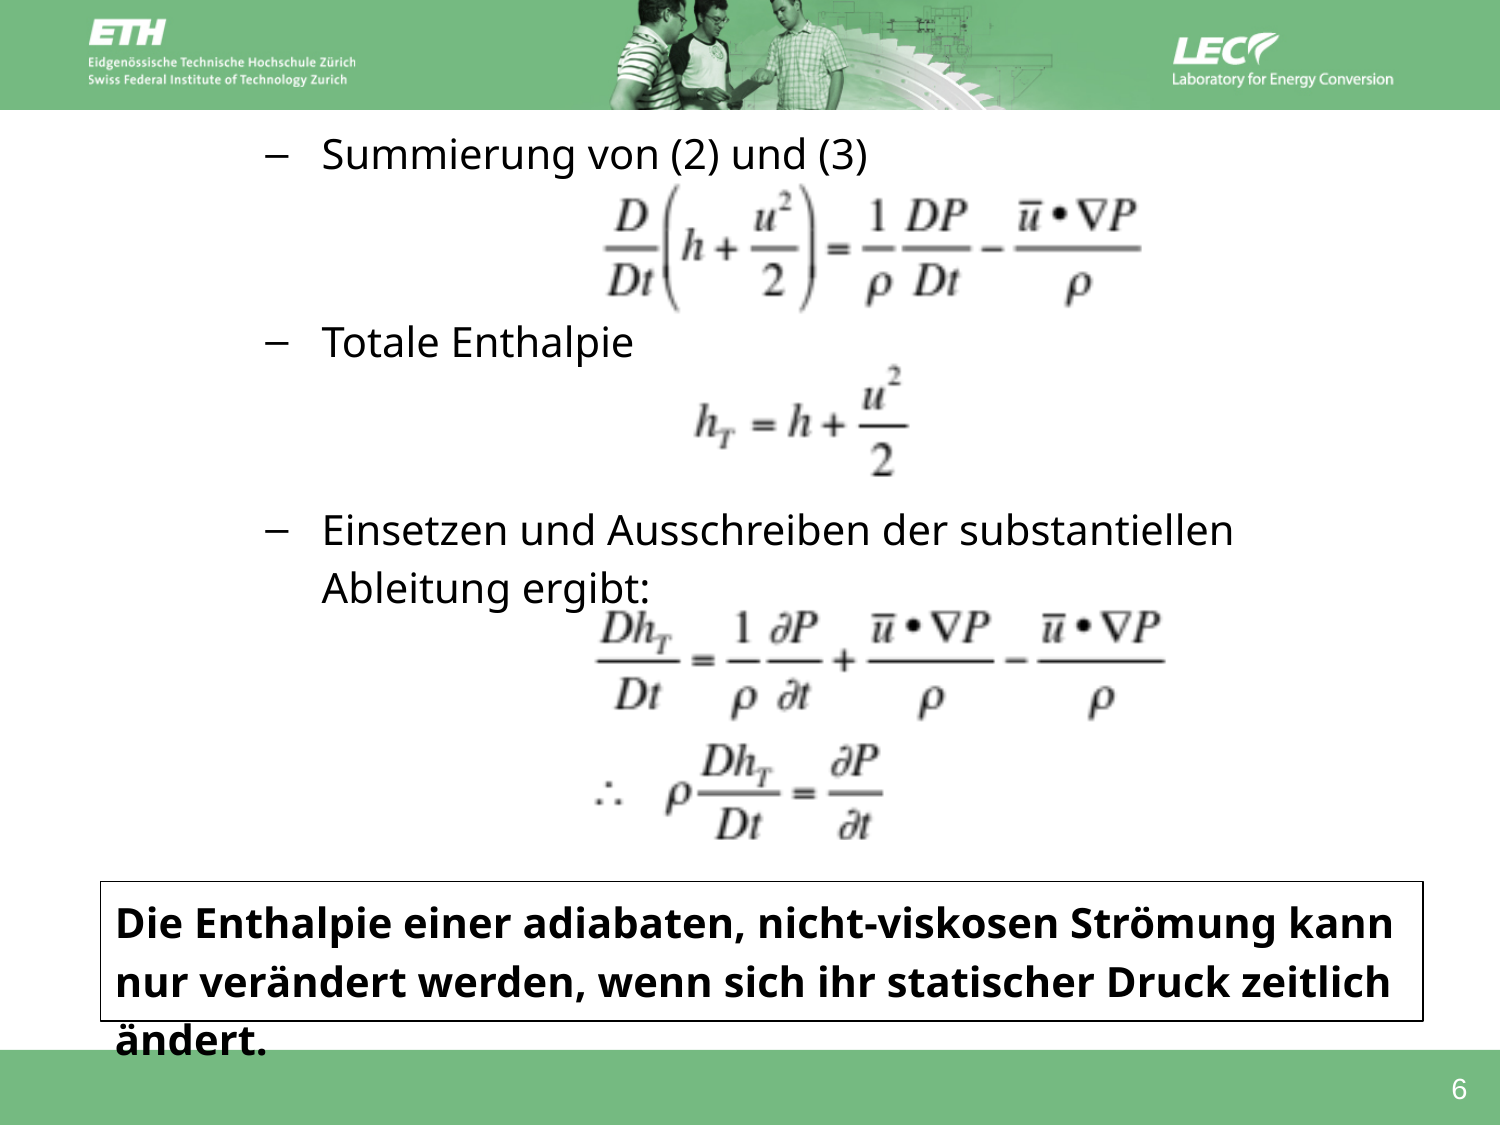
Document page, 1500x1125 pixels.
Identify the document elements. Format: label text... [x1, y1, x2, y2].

text_box Summierung von (2) und (3) Totale Enthalpie Einsetzen und Ausschreiben der substantiellen Ableitung ergibt: [265, 119, 1417, 881]
picture [0, 0, 1500, 110]
text_box 6 [1220, 1063, 1483, 1125]
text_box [590, 605, 1167, 840]
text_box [598, 179, 1143, 315]
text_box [689, 359, 911, 478]
text_box Die Enthalpie einer adiabaten, nicht-viskosen Strömung kann nur verändert werden, wenn sich ihr statischer Druck zeitlich ändert. [100, 881, 1436, 1072]
